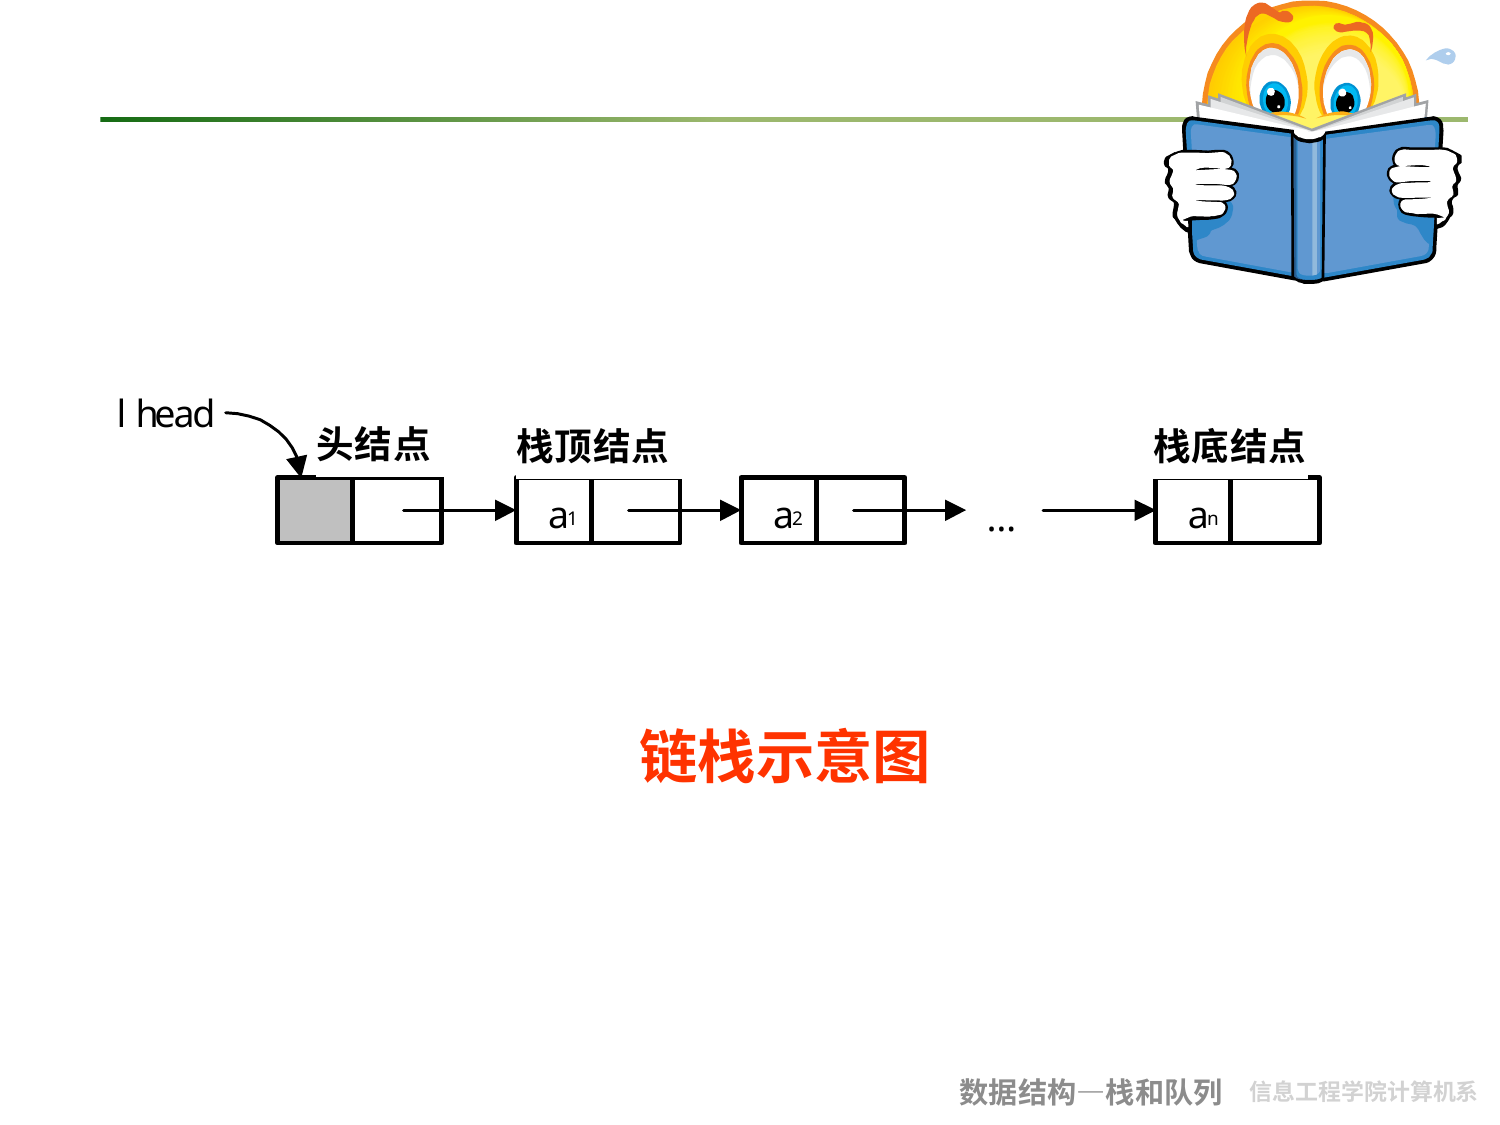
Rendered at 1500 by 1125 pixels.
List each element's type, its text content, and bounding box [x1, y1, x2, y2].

picture [1163, 0, 1462, 285]
text_box 链栈示意图 [624, 712, 963, 798]
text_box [116, 380, 1324, 551]
